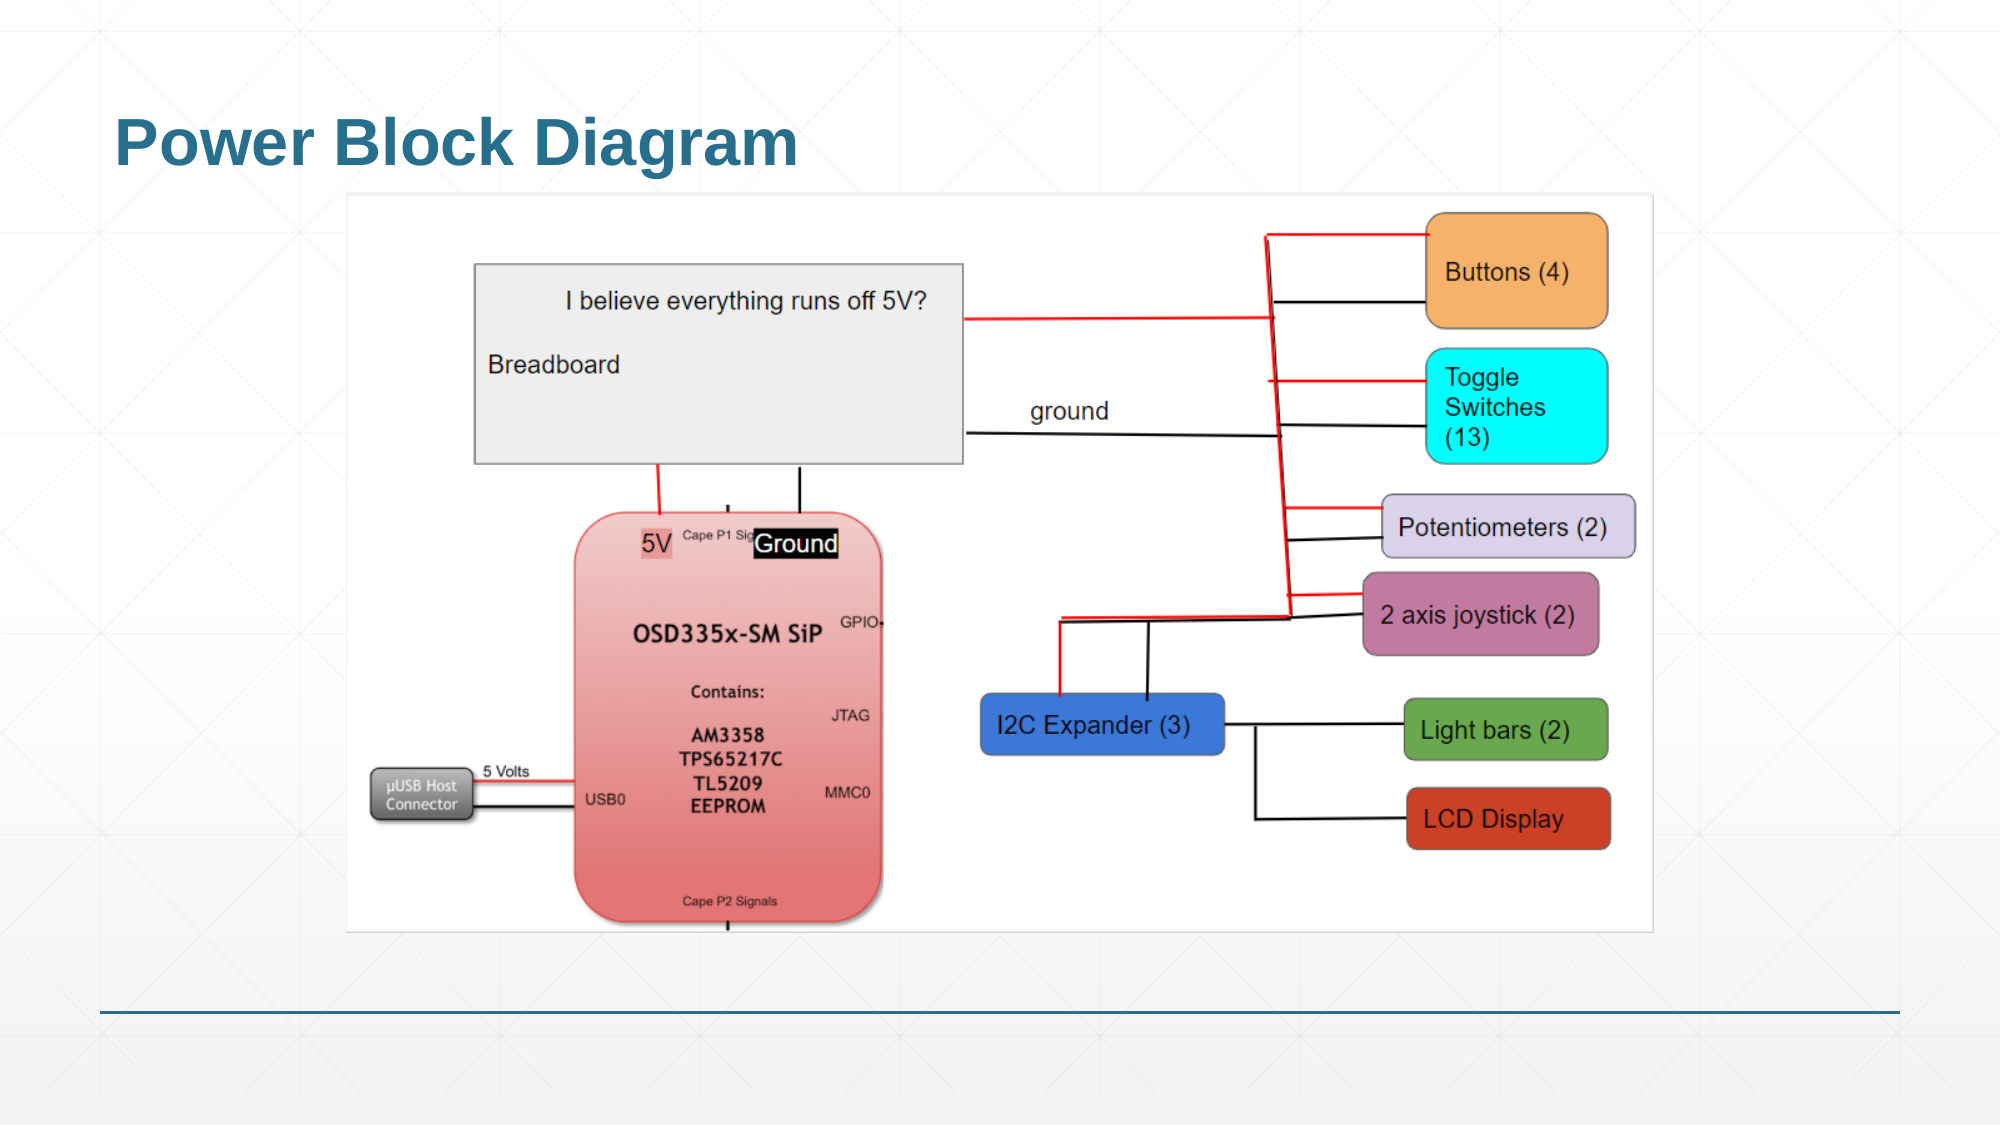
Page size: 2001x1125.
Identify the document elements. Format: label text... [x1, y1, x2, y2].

title Power Block Diagram [99, 37, 1900, 188]
picture [346, 192, 1654, 933]
